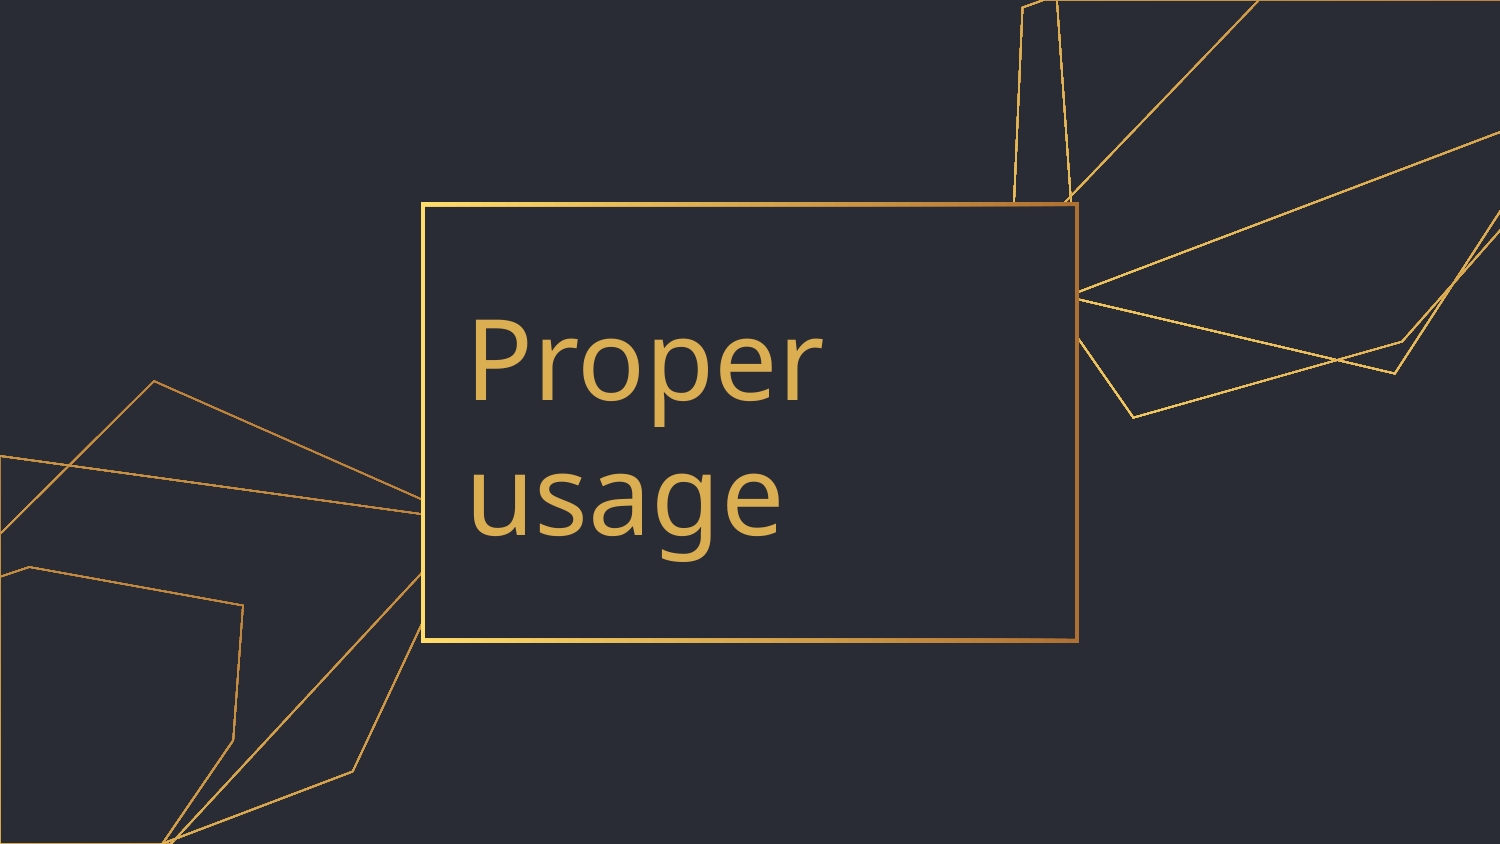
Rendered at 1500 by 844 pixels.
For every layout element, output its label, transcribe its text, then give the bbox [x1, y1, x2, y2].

title Proper usage [450, 268, 1050, 579]
